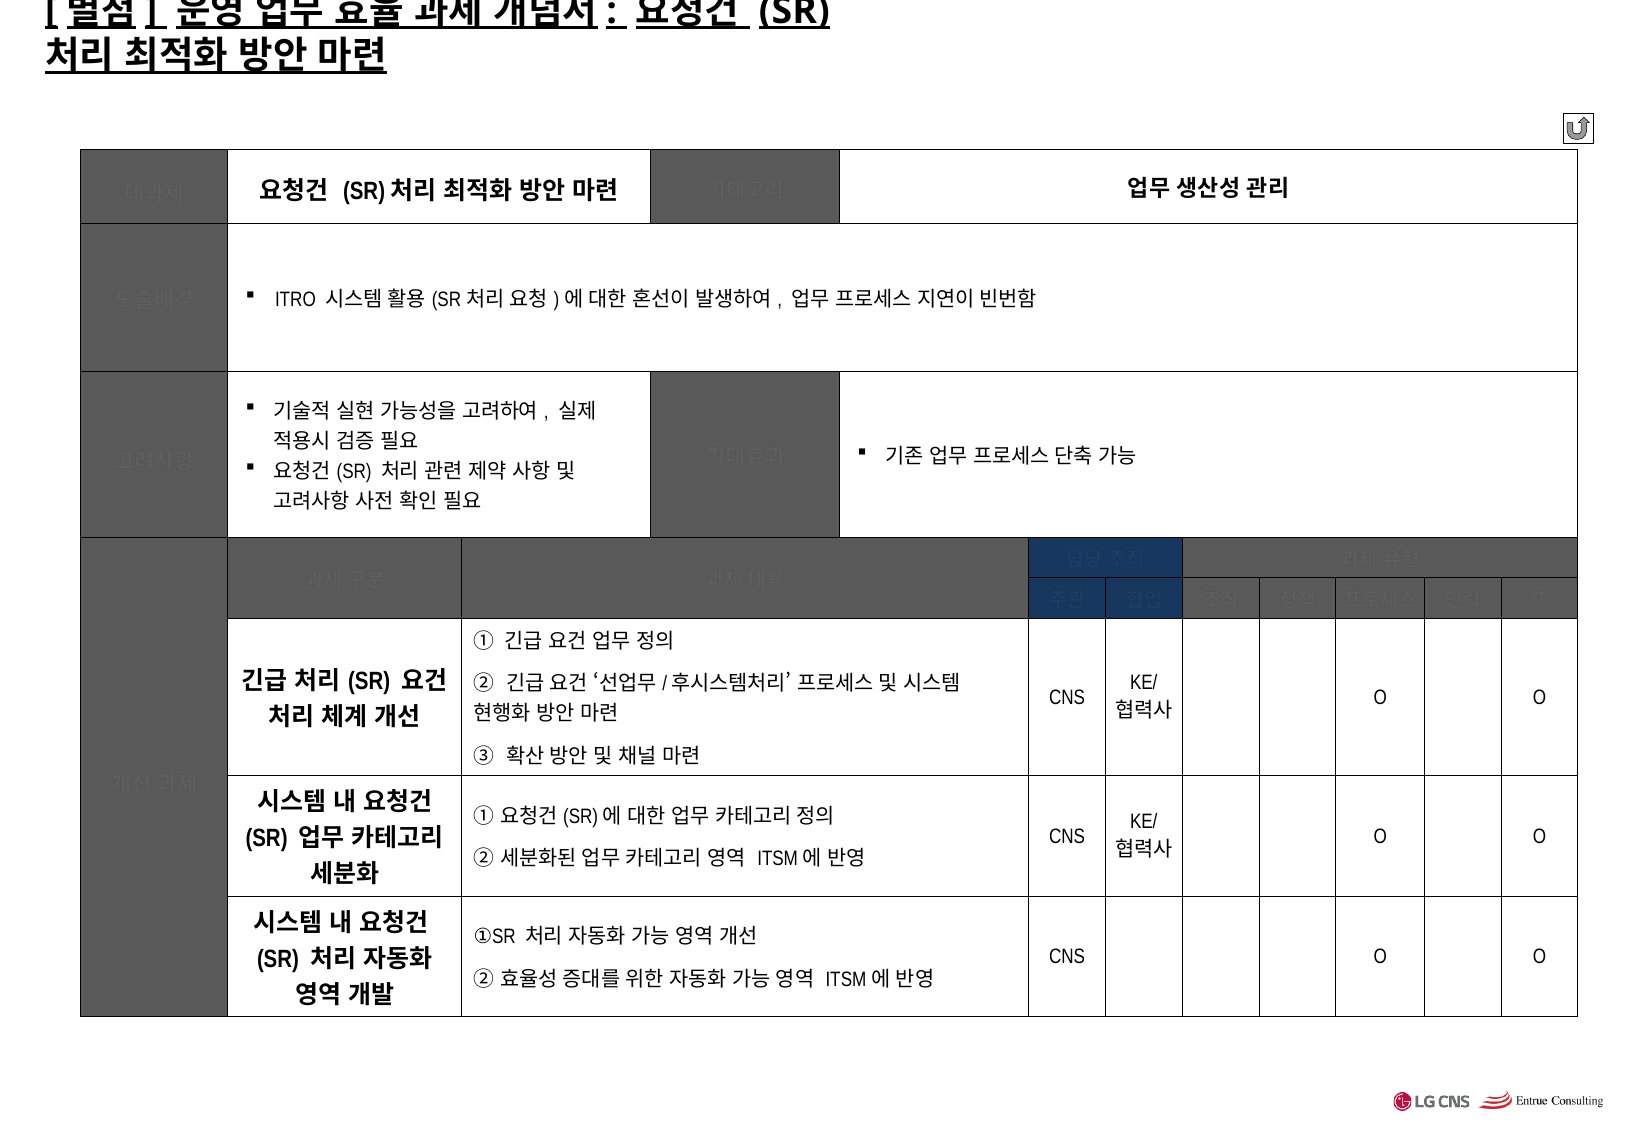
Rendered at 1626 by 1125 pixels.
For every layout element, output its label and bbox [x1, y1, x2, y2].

table_cell [1029, 538, 1182, 577]
table_cell [1502, 578, 1577, 618]
table_cell [1336, 578, 1424, 618]
table_cell [228, 776, 461, 896]
table_cell [1106, 897, 1182, 1016]
table_cell [1106, 619, 1182, 775]
table_cell [462, 897, 1028, 1016]
picture [1478, 1090, 1603, 1109]
table_cell [1502, 897, 1577, 1016]
table_cell [1425, 619, 1501, 775]
table_cell [1425, 578, 1501, 618]
table_cell [1425, 776, 1501, 896]
table_header [228, 150, 650, 223]
table_cell [1260, 578, 1335, 618]
table_cell [1029, 619, 1105, 775]
table_cell [228, 619, 461, 775]
picture [1387, 1084, 1476, 1116]
table_cell [81, 538, 227, 1016]
table_cell [1260, 619, 1335, 775]
table_cell [1183, 776, 1259, 896]
table_cell [1183, 538, 1577, 577]
table_cell [462, 538, 1028, 618]
text_box [1563, 113, 1594, 144]
table_cell [1336, 619, 1424, 775]
table_cell [1029, 897, 1105, 1016]
table_cell [651, 372, 839, 537]
table_cell [1336, 897, 1424, 1016]
table_header [81, 150, 227, 223]
table_cell [1183, 619, 1259, 775]
table_cell [462, 776, 1028, 896]
table_cell [228, 538, 461, 618]
table_cell [1336, 776, 1424, 896]
table_cell [1029, 578, 1105, 618]
table_cell [1502, 619, 1577, 775]
title [44, 19, 847, 77]
table_cell [81, 224, 227, 371]
table_cell [462, 619, 1028, 775]
table_header [840, 150, 1577, 223]
table_cell [840, 372, 1577, 537]
table_cell [1425, 897, 1501, 1016]
table_cell [228, 897, 461, 1016]
table_cell [1029, 776, 1105, 896]
table_cell [1183, 897, 1259, 1016]
table_cell [1106, 776, 1182, 896]
table_cell [228, 372, 650, 537]
table_cell [1502, 776, 1577, 896]
table_cell [1106, 578, 1182, 618]
table_cell [228, 224, 1577, 371]
table_header [651, 150, 839, 223]
table_cell [1260, 897, 1335, 1016]
table_cell [1260, 776, 1335, 896]
table_cell [1183, 578, 1259, 618]
table_cell [81, 372, 227, 537]
